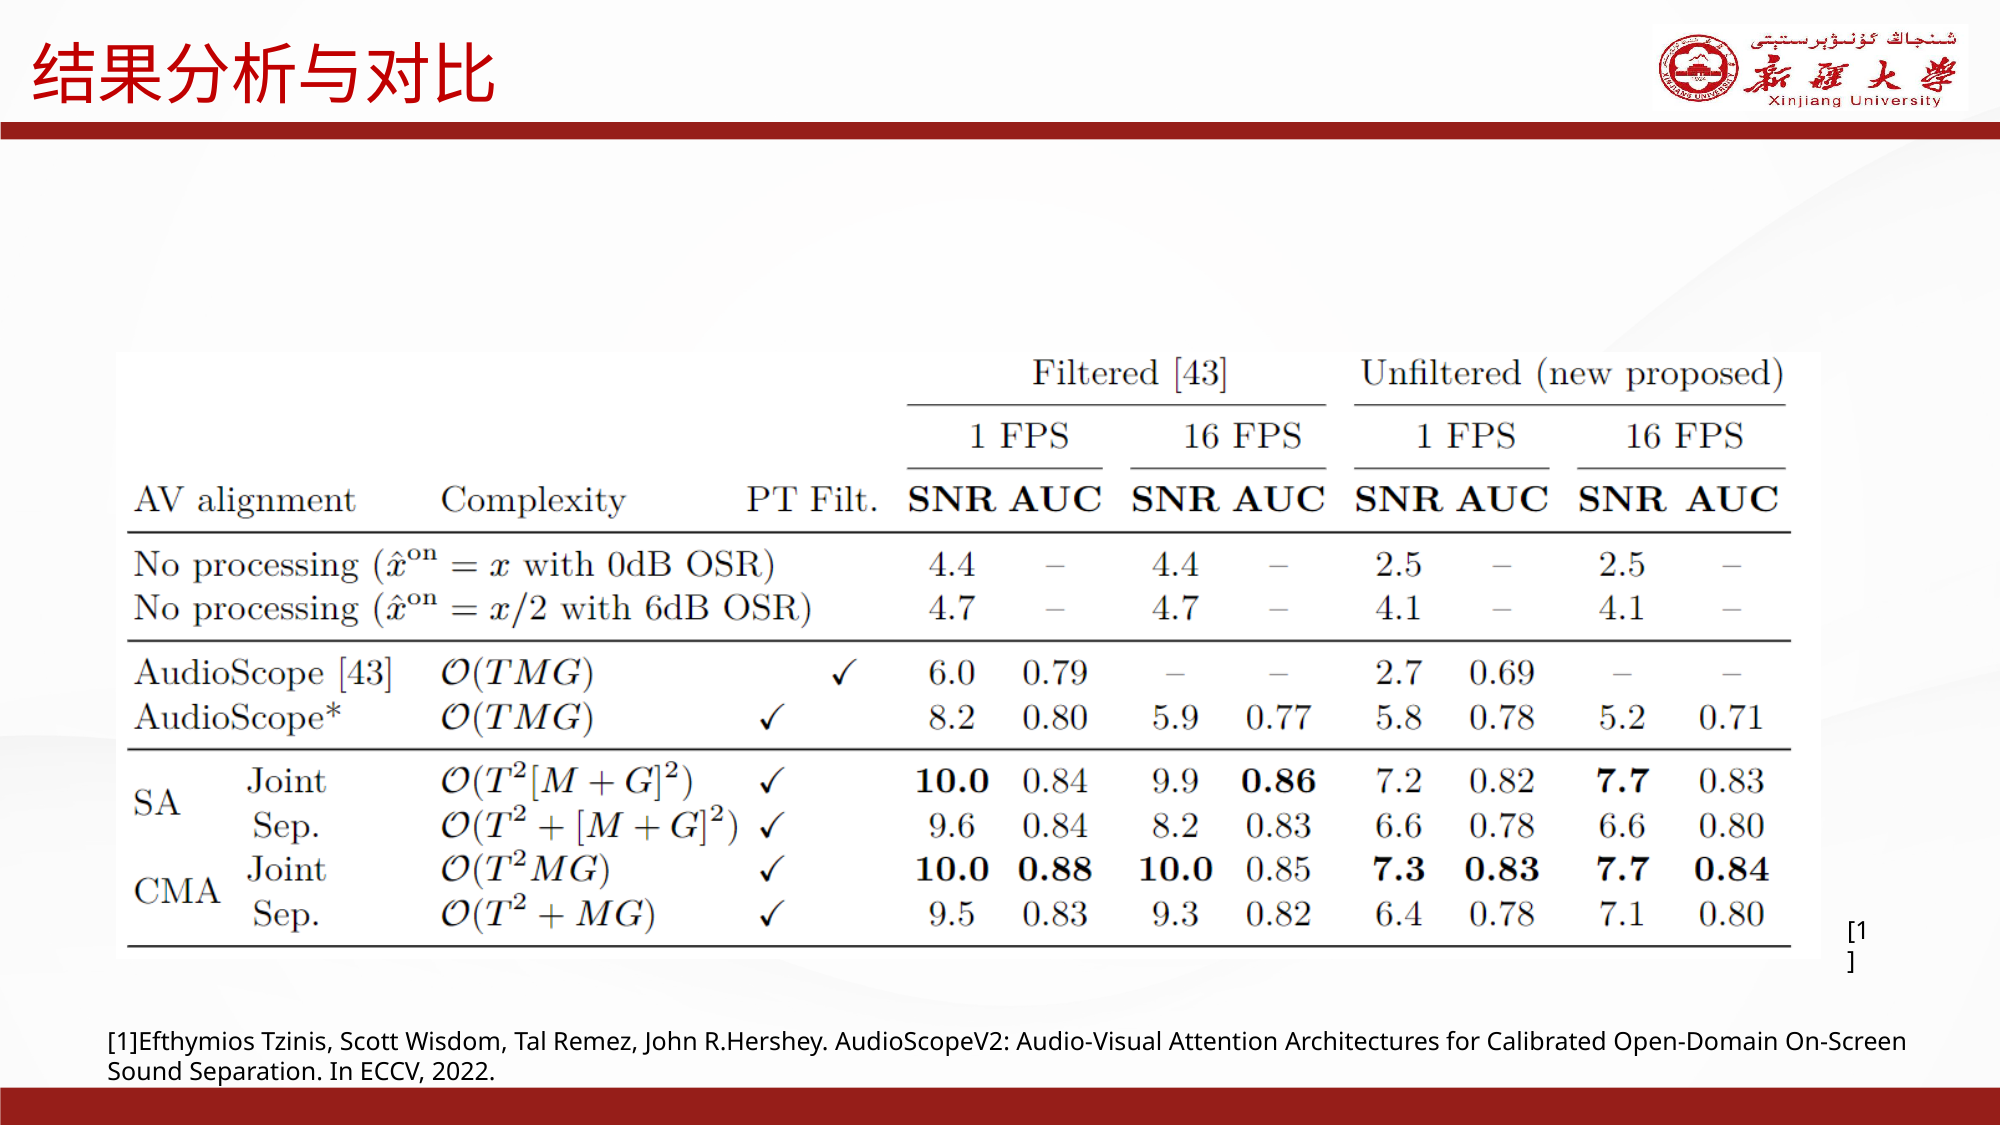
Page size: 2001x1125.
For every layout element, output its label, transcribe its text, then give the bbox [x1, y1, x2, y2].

picture [0, 0, 2000, 121]
text_box 结果分析与对比 [31, 24, 1611, 113]
text_box [0, 1086, 2000, 1125]
picture [0, 140, 2000, 1086]
text_box [1] [1832, 907, 1892, 982]
text_box [0, 121, 2000, 140]
text_box [1]Efthymios Tzinis, Scott Wisdom, Tal Remez, John R.Hershey. AudioScopeV2: Audio-Visual Attention Architectures for Calibrated Open-Domain On-Screen Sound Separation. In ECCV, 2022. [92, 1018, 1960, 1098]
